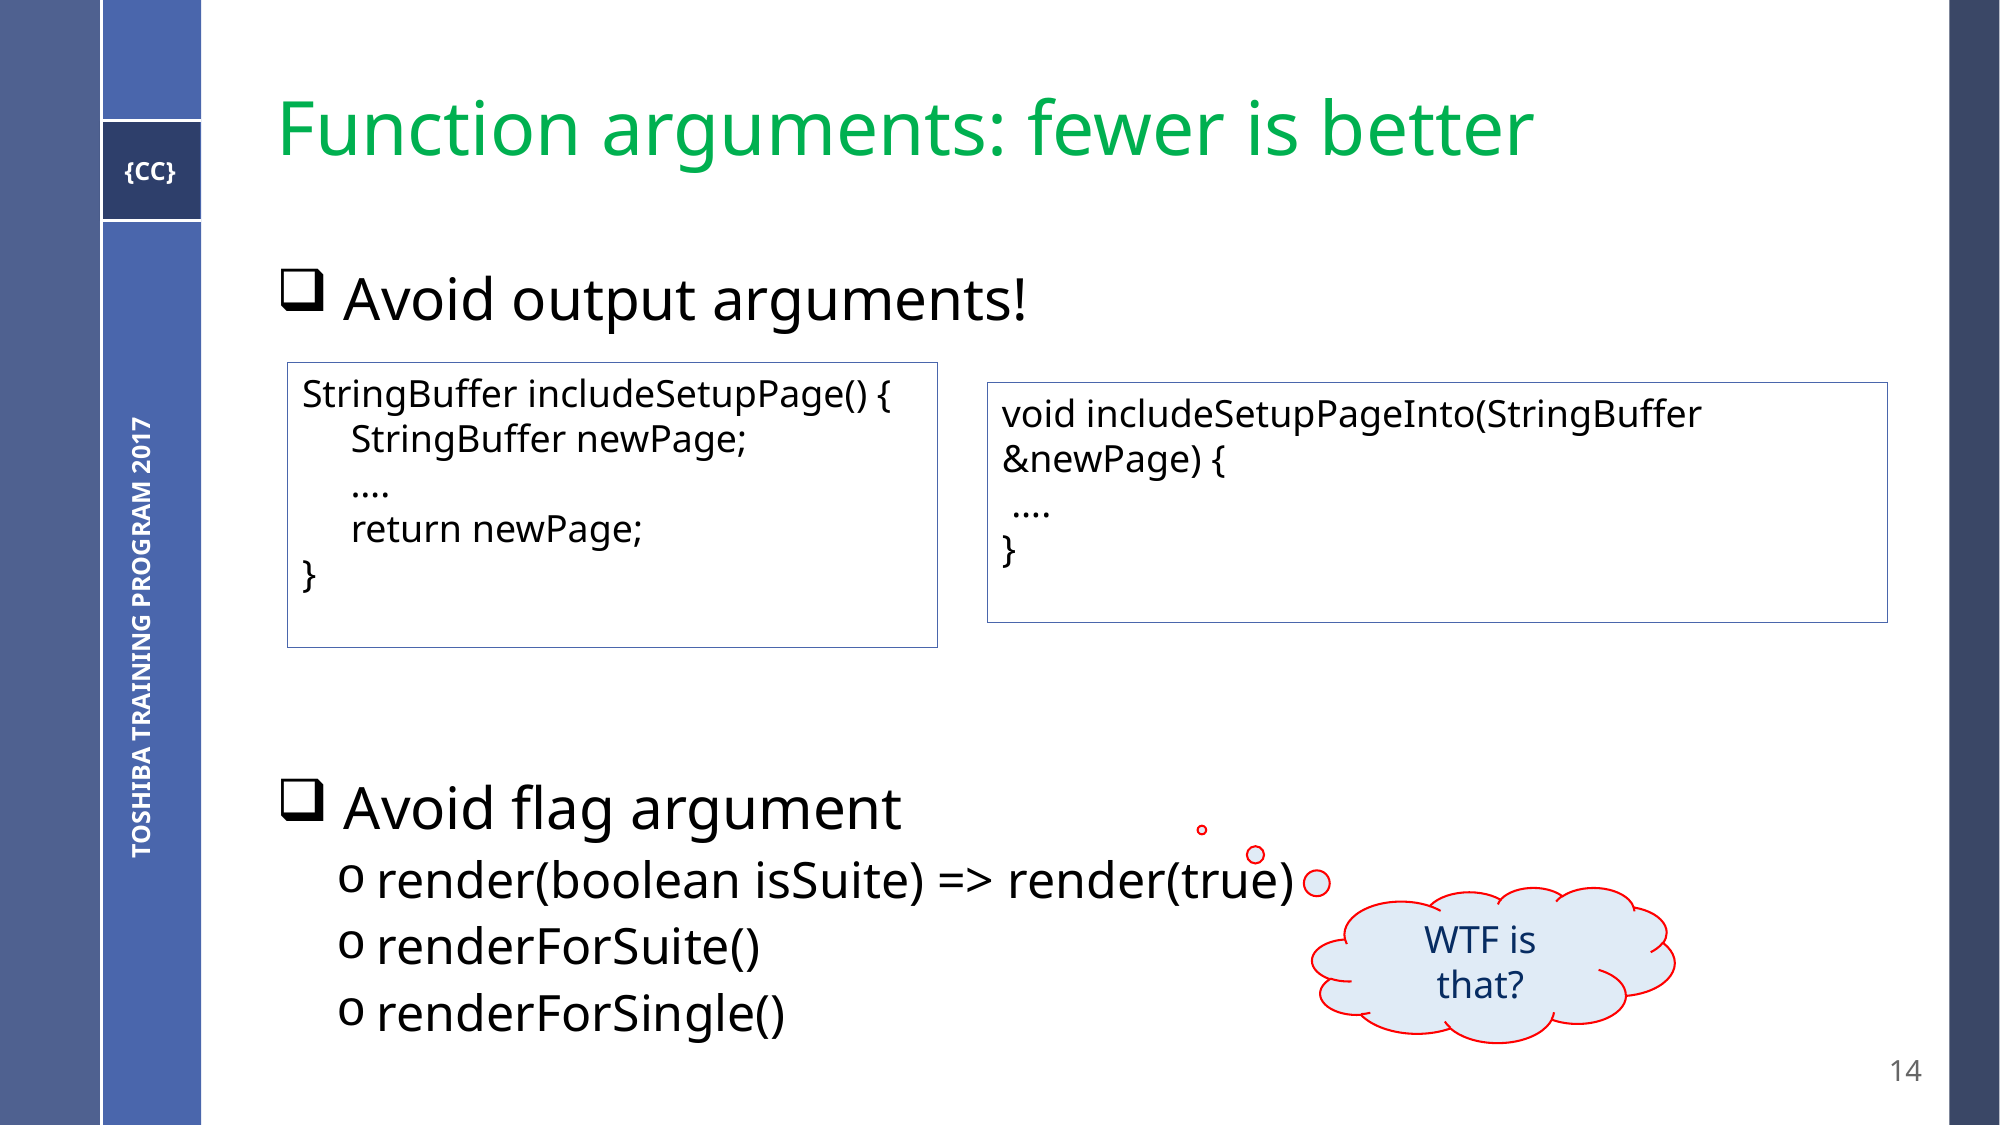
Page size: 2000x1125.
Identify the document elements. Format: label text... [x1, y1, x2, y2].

list Avoid output arguments! Avoid flag argument render(boolean isSuite) => render(true) renderForSuite() renderForSingle() [261, 262, 1867, 1103]
text_box WTF is that? [1245, 845, 1266, 865]
text_box StringBuffer includeSetupPage() { StringBuffer newPage; …. return newPage; } [287, 362, 938, 648]
text_box WTF is that? [1310, 886, 1676, 1045]
slide_number 14 [1837, 1042, 1938, 1103]
footer Toshiba Training Program 2017 [112, 311, 173, 964]
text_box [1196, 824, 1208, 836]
text_box void includeSetupPageInto(StringBuffer &newPage) { …. } [987, 382, 1888, 623]
title Function arguments: fewer is better [261, 29, 1867, 233]
text_box WTF is that? [1302, 869, 1331, 898]
